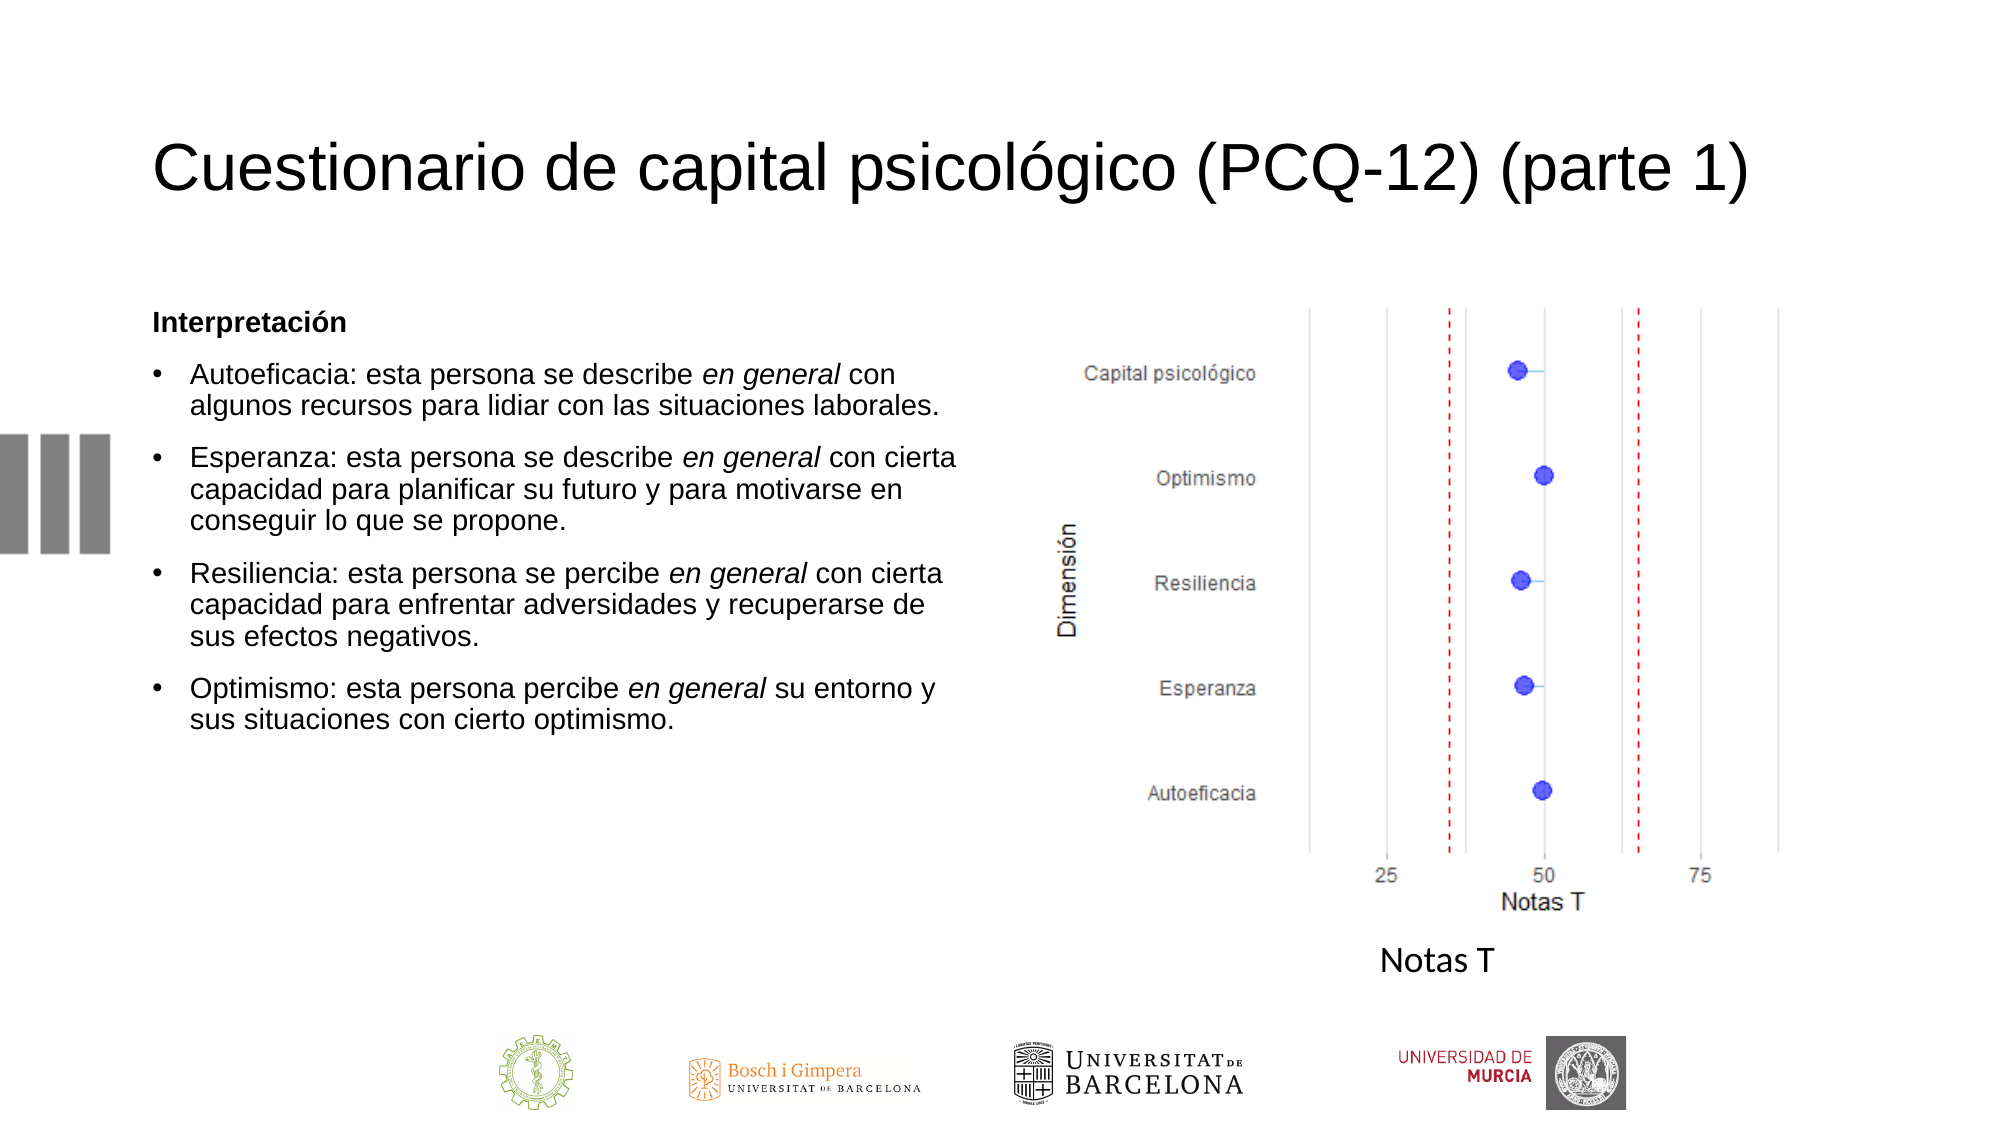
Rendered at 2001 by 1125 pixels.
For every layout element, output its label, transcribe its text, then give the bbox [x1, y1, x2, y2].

picture [684, 1031, 926, 1125]
title Cuestionario de capital psicológico (PCQ-12) (parte 1) [137, 59, 1863, 278]
picture [1014, 1042, 1243, 1105]
text_box Notas T [1012, 927, 1863, 1011]
picture [499, 1035, 573, 1110]
picture [1331, 1036, 1627, 1110]
picture [1043, 297, 1832, 928]
list Interpretación Autoeficacia: esta persona se describe en general con algunos recursos para lidiar con las situaciones laborales. Esperanza: esta persona se describe en general con cierta capacidad para planificar su futuro y para motivarse en conseguir lo que se propone. Resiliencia: esta persona se percibe en general con cierta capacidad para enfrentar adversidades y recuperarse de sus efectos negativos. Optimismo: esta persona percibe en general su entorno y sus situaciones con cierto optimismo. [137, 299, 988, 1014]
picture [0, 420, 123, 563]
